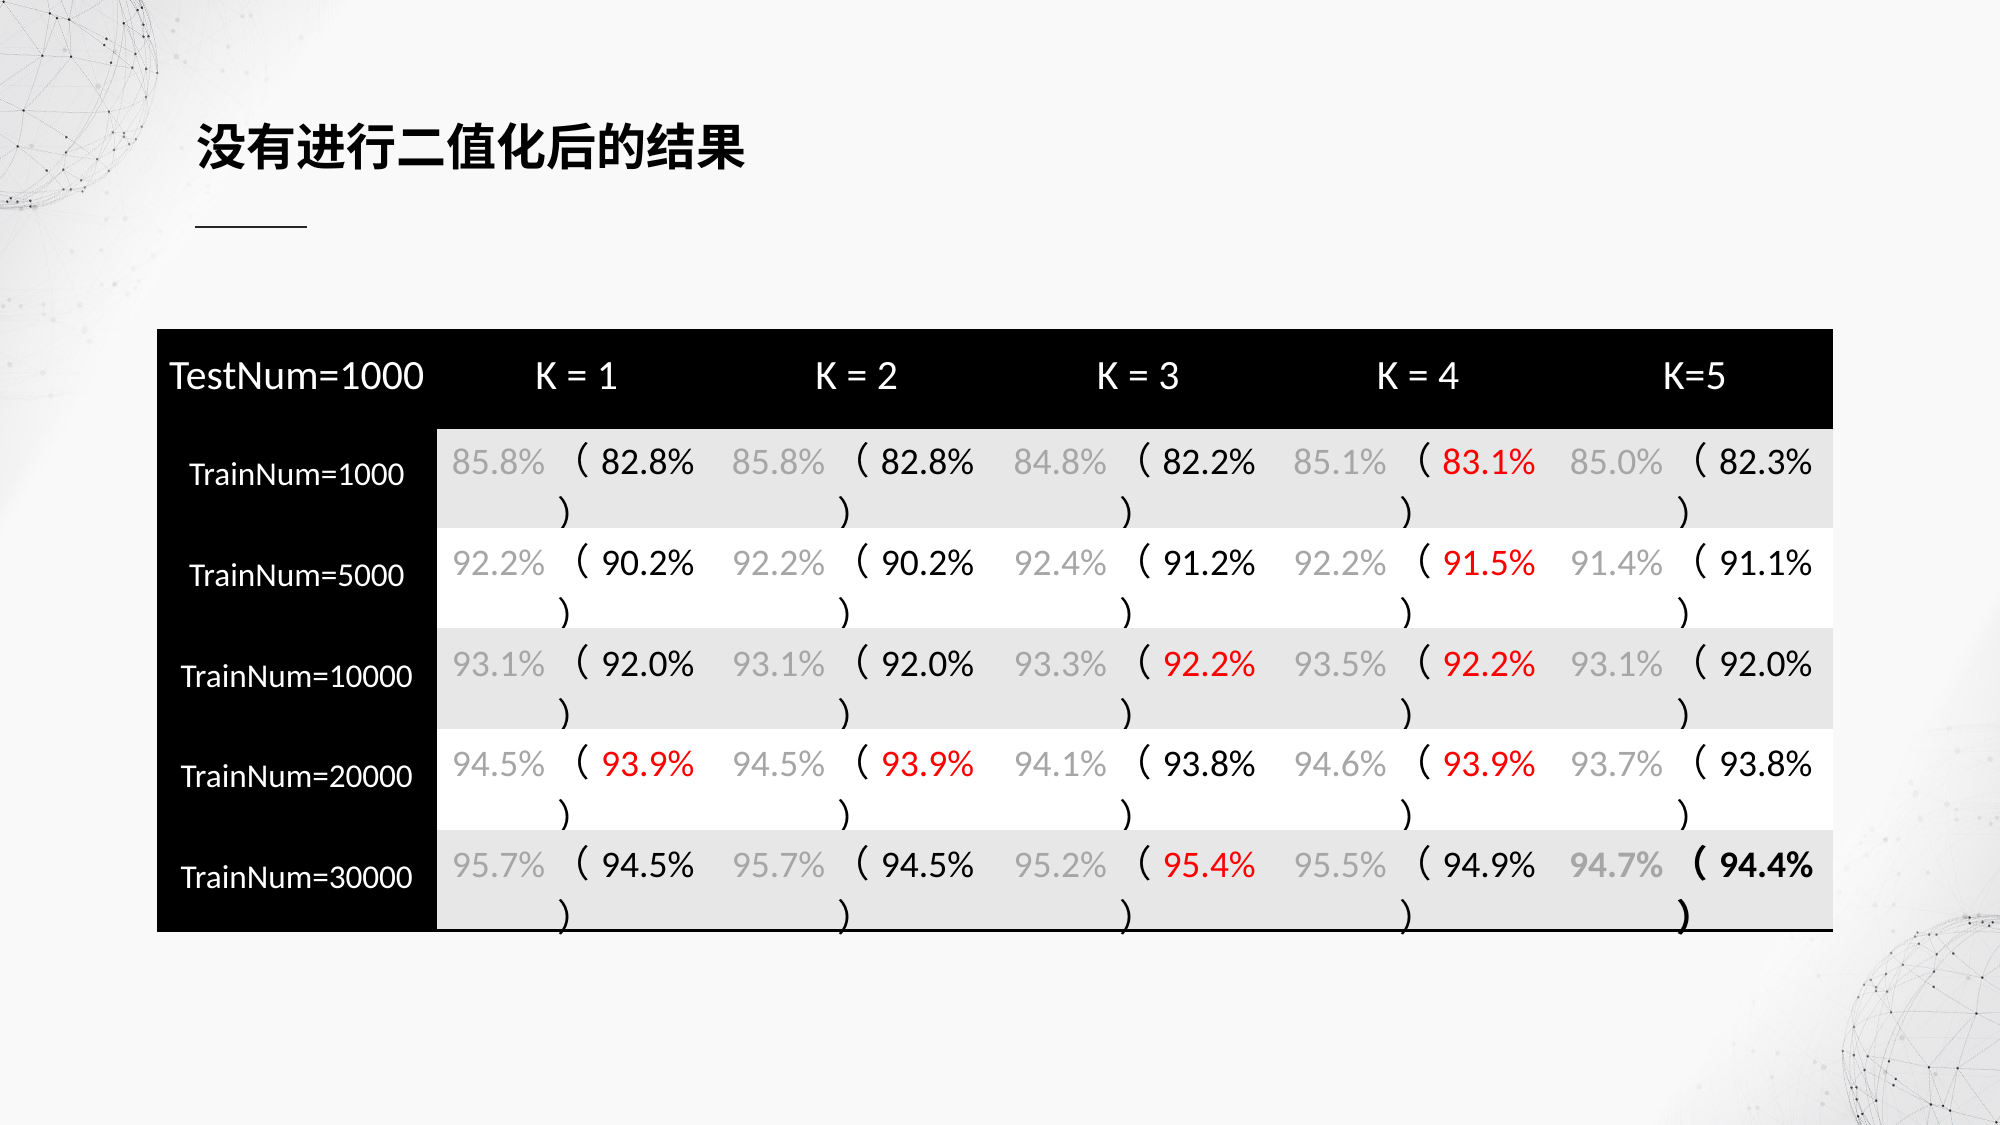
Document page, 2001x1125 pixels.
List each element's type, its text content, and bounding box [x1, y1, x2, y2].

table_cell 91.4%（91.1%） [1557, 528, 1833, 628]
table_cell TrainNum=10000 [157, 628, 437, 729]
table_cell 92.2%（90.2%） [717, 528, 997, 628]
table_cell 93.1%（92.0%） [717, 628, 997, 729]
table_header K=5 [1557, 333, 1833, 425]
table_cell 84.8%（82.2%） [997, 429, 1280, 528]
table_header K = 3 [997, 333, 1280, 425]
table_cell 85.8%（82.8%） [437, 429, 717, 528]
table_cell 92.2%（91.5%） [1280, 528, 1557, 628]
table_cell 93.7%（93.8%） [1557, 729, 1833, 830]
table_header TestNum=1000 [157, 333, 437, 425]
table_cell 94.6%（93.9%） [1280, 729, 1557, 830]
table_cell 92.2%（90.2%） [437, 528, 717, 628]
table_header K = 1 [437, 333, 717, 425]
table_cell TrainNum=5000 [157, 528, 437, 628]
table_cell 93.1%（92.0%） [437, 628, 717, 729]
table_cell TrainNum=1000 [157, 429, 437, 528]
picture [0, 0, 2000, 1125]
table_cell 85.0%（82.3%） [1557, 429, 1833, 528]
table_cell 95.2%（95.4%） [997, 830, 1280, 929]
table_cell 94.1%（93.8%） [997, 729, 1280, 830]
table_cell 92.4%（91.2%） [997, 528, 1280, 628]
table_cell 95.7%（94.5%） [437, 830, 717, 929]
table_header K = 2 [717, 333, 997, 425]
table_cell TrainNum=30000 [157, 830, 437, 929]
table_cell 94.7%（94.4%） [1557, 830, 1833, 929]
table_cell 94.5%（93.9%） [437, 729, 717, 830]
table_cell 93.3%（92.2%） [997, 628, 1280, 729]
table_cell 94.5%（93.9%） [717, 729, 997, 830]
table_cell 95.7%（94.5%） [717, 830, 997, 929]
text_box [185, 110, 875, 228]
table_cell 95.5%（94.9%） [1280, 830, 1557, 929]
table_cell 93.5%（92.2%） [1280, 628, 1557, 729]
table_cell 85.1%（83.1%） [1280, 429, 1557, 528]
table_cell 93.1%（92.0%） [1557, 628, 1833, 729]
table_cell 85.8%（82.8%） [717, 429, 997, 528]
table_header K = 4 [1280, 333, 1557, 425]
table_cell TrainNum=20000 [157, 729, 437, 830]
